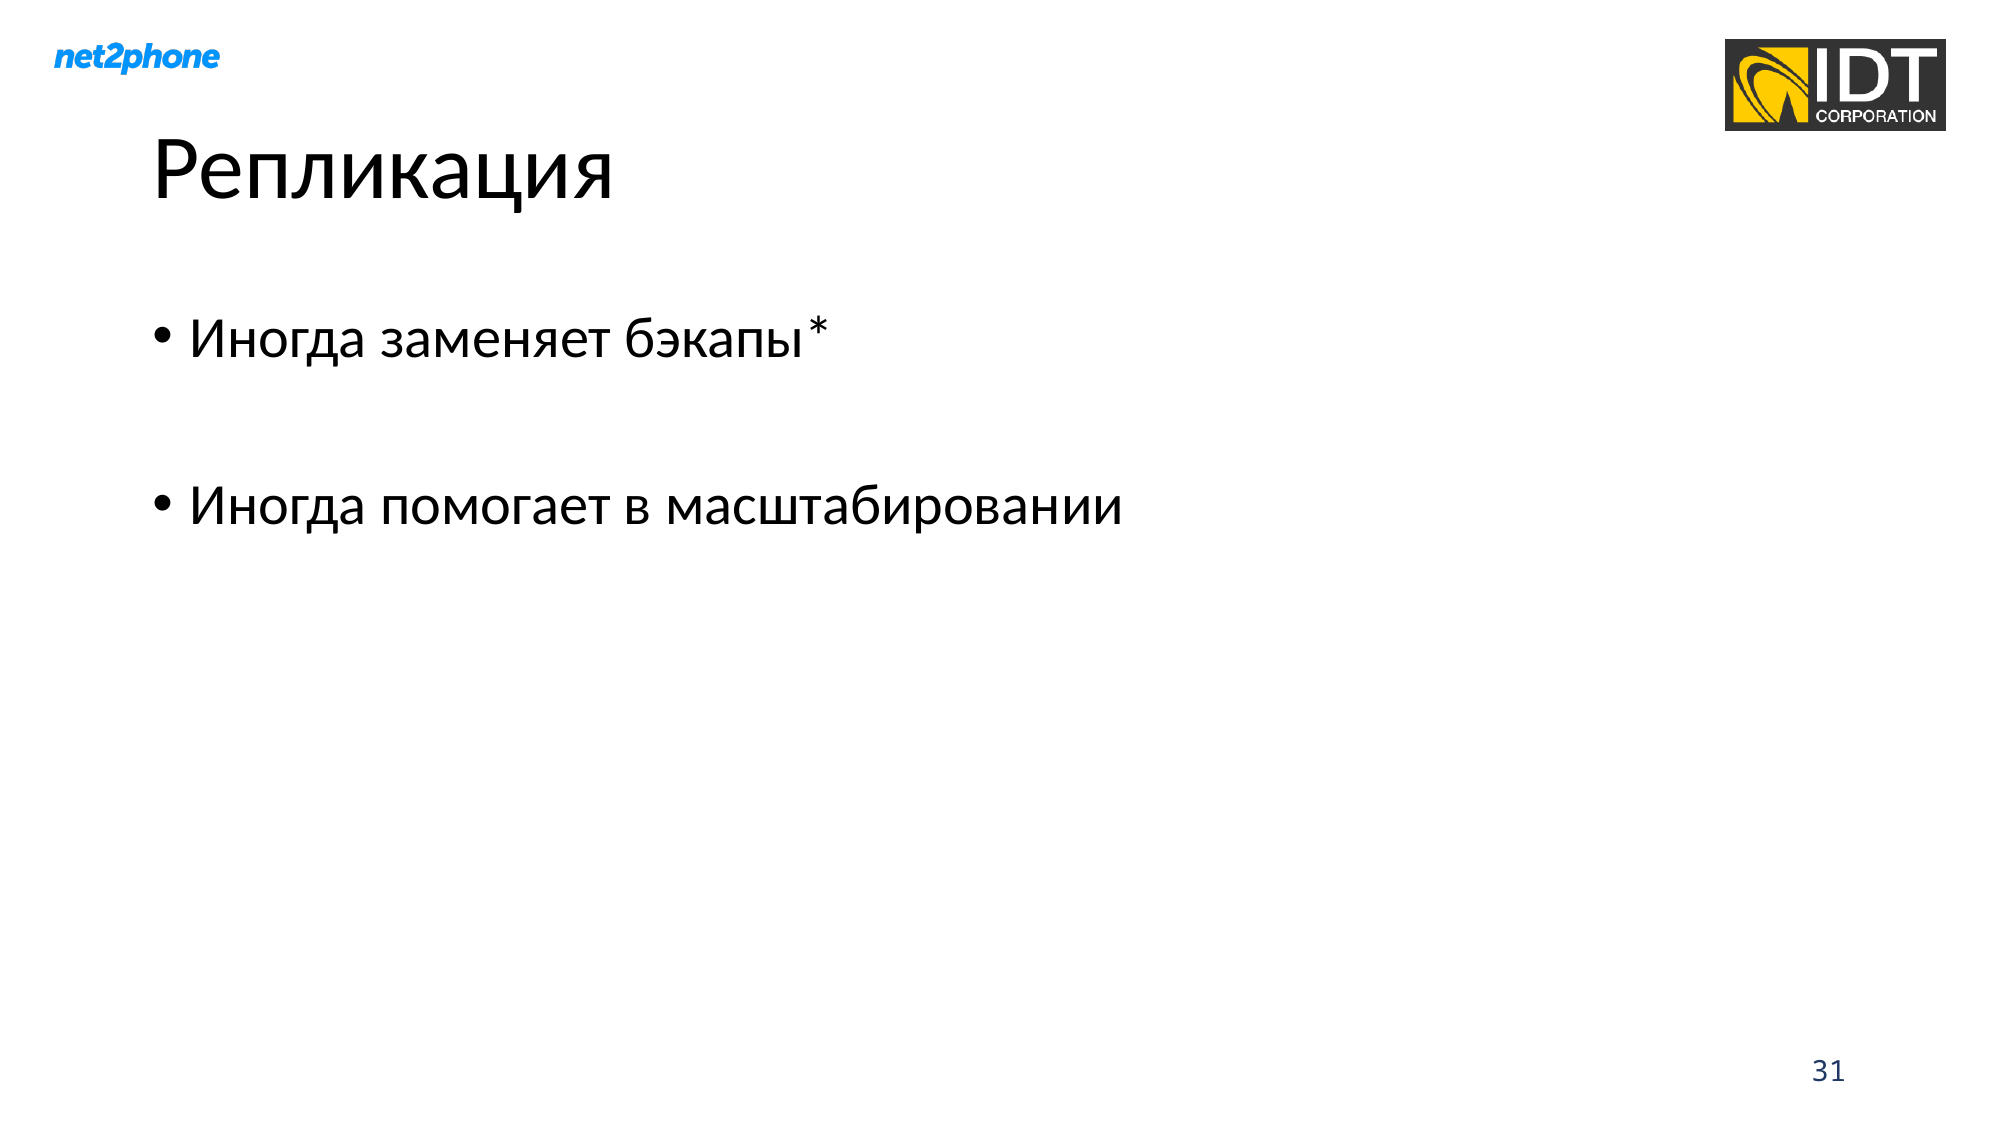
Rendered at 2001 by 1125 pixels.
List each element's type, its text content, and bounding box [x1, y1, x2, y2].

picture [54, 39, 221, 81]
picture [1725, 39, 1946, 131]
list Иногда заменяет бэкапы* Иногда помогает в масштабировании [137, 299, 1863, 1014]
title Репликация [137, 59, 1863, 278]
slide_number 31 [1412, 1042, 1862, 1103]
